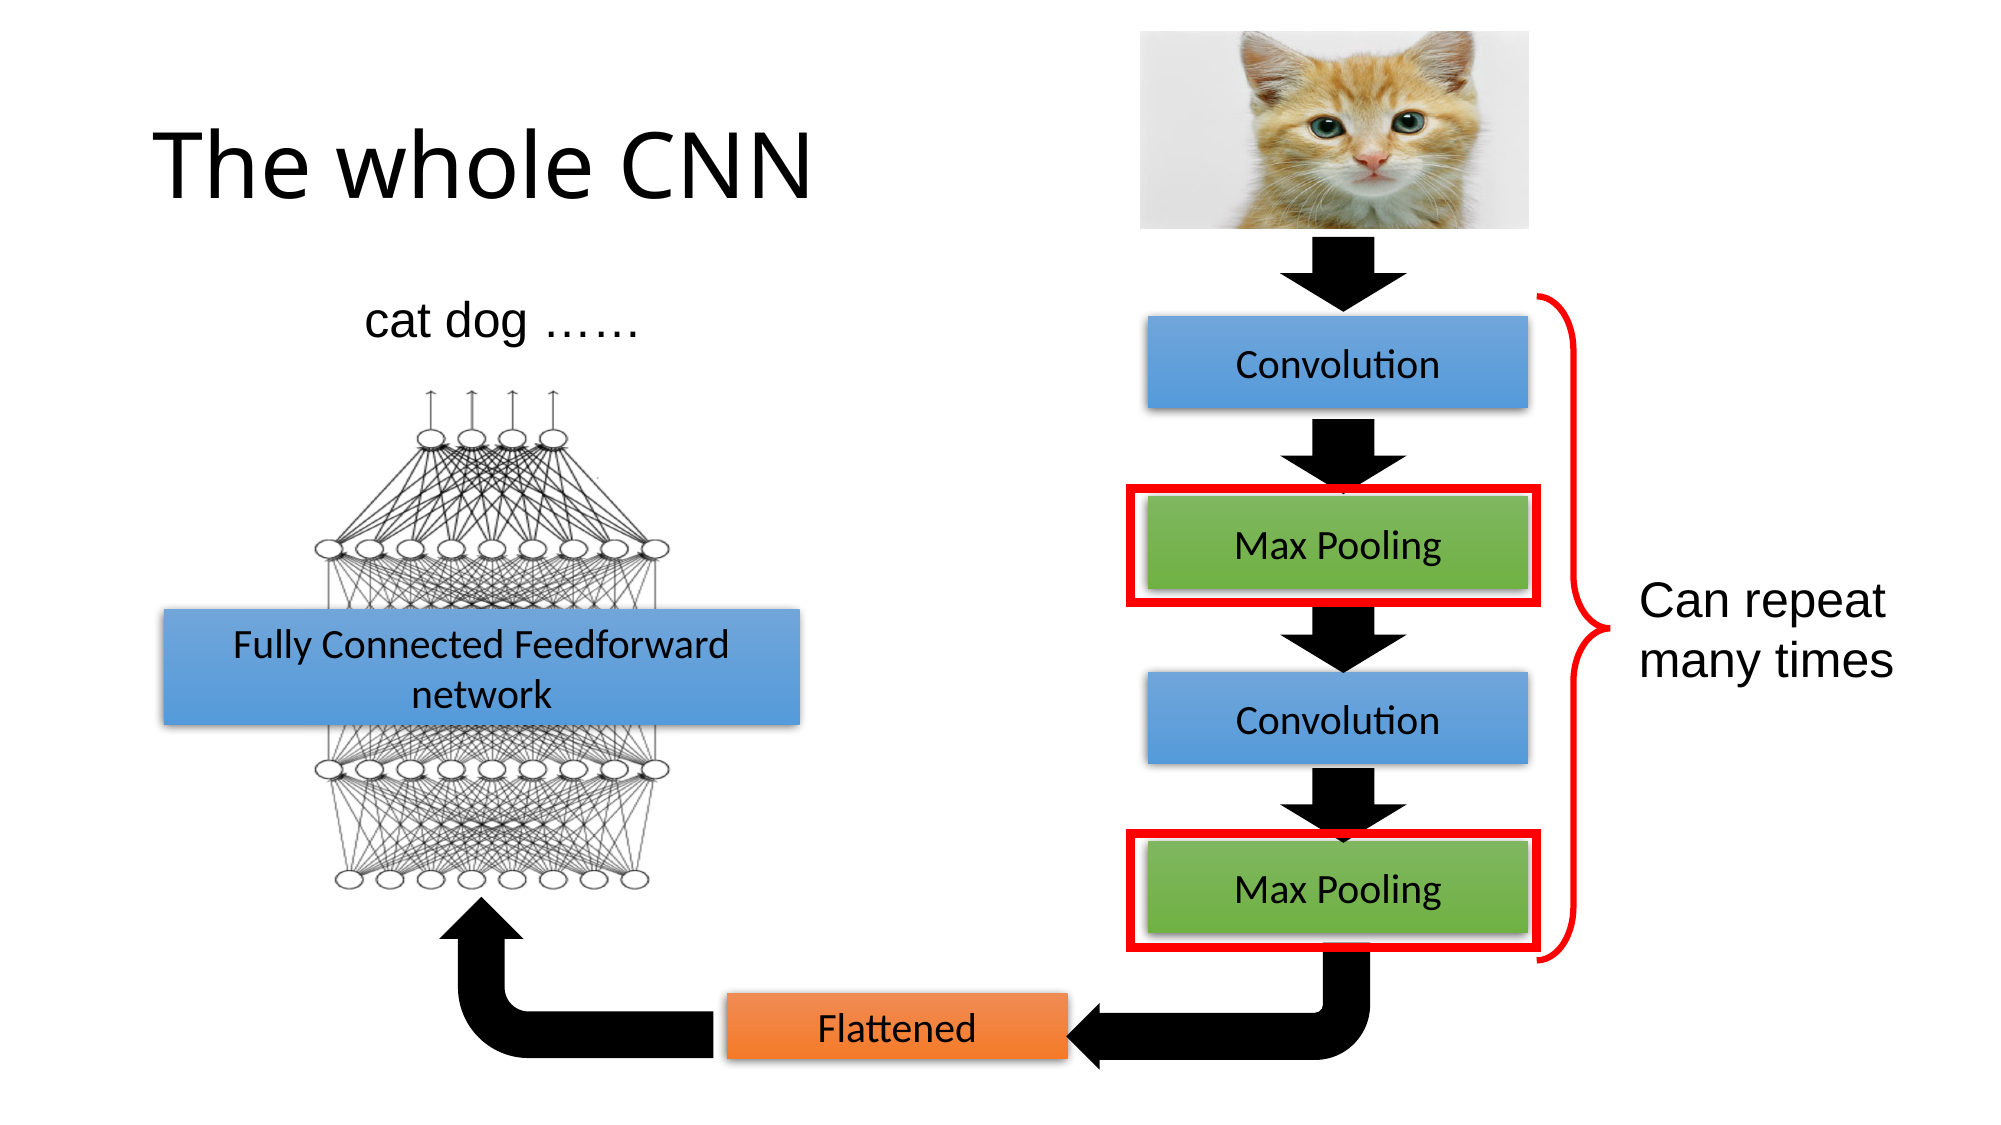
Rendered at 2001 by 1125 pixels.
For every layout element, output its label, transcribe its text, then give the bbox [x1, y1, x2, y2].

text_box [1066, 949, 1371, 1070]
text_box Convolution [1148, 672, 1528, 764]
text_box Flattened [727, 993, 1068, 1059]
text_box [1279, 768, 1407, 832]
text_box [1279, 236, 1407, 312]
text_box Convolution [1148, 316, 1528, 408]
text_box [1279, 419, 1407, 487]
text_box [1536, 295, 1611, 961]
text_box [163, 373, 800, 899]
picture [1140, 31, 1529, 229]
text_box [1130, 832, 1538, 949]
text_box [439, 899, 714, 1059]
text_box [1279, 604, 1407, 674]
text_box cat dog …… [279, 279, 728, 355]
title The whole CNN [137, 59, 1863, 278]
text_box [1130, 487, 1538, 604]
text_box Can repeat many times [1623, 560, 1994, 695]
